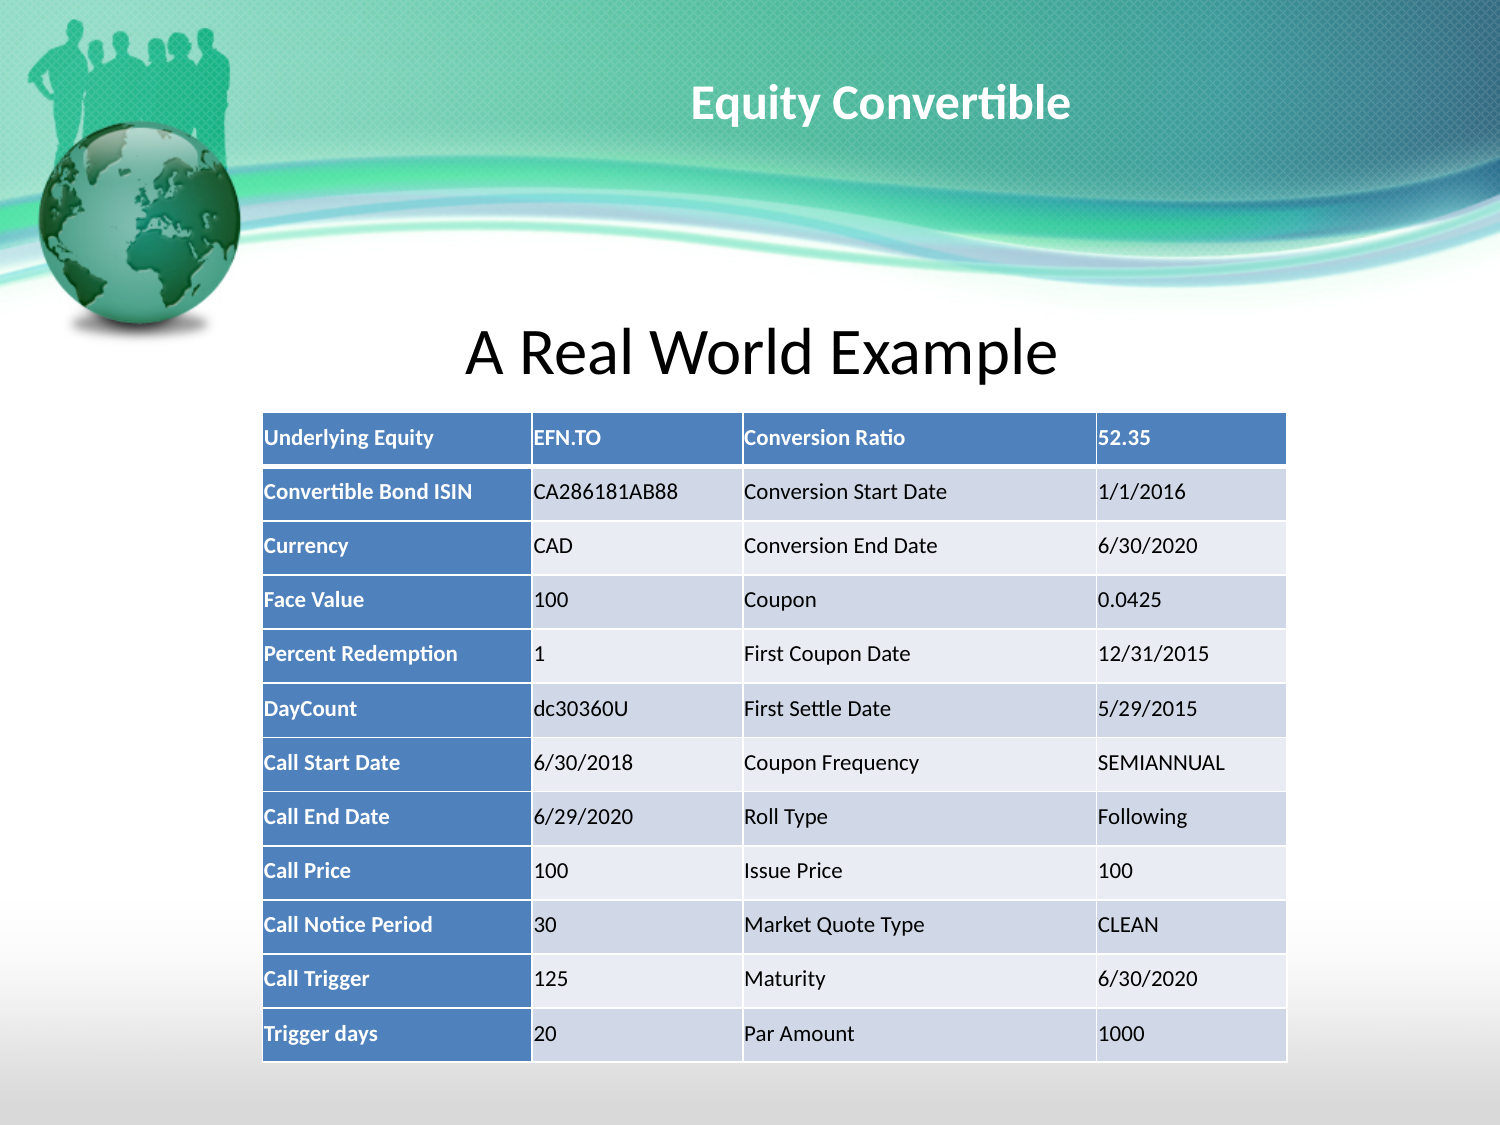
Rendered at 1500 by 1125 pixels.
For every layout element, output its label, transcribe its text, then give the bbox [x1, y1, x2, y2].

table_cell 1000 [1097, 1009, 1286, 1061]
table_header Underlying Equity [263, 413, 531, 464]
table_header 52.35 [1097, 413, 1286, 464]
table_cell Currency [263, 522, 531, 574]
table_cell 1/1/2016 [1097, 469, 1286, 520]
table_cell CAD [533, 522, 742, 574]
table_cell CA286181AB88 [533, 469, 742, 520]
table_cell Call End Date [263, 792, 531, 845]
table_cell Coupon [744, 576, 1096, 628]
table_cell 6/30/2020 [1097, 955, 1286, 1007]
table_cell 100 [1097, 847, 1286, 899]
table_cell Trigger days [263, 1009, 531, 1061]
table_cell dc30360U [533, 684, 742, 737]
table_cell First Coupon Date [744, 630, 1096, 682]
table_header Conversion Ratio [744, 413, 1096, 464]
table_cell Coupon Frequency [744, 738, 1096, 791]
table_cell Conversion End Date [744, 522, 1096, 574]
table_header EFN.TO [533, 413, 742, 464]
table_cell 6/30/2020 [1097, 522, 1286, 574]
table_cell 0.0425 [1097, 576, 1286, 628]
table_cell 20 [533, 1009, 742, 1061]
table_cell CLEAN [1097, 901, 1286, 953]
table_cell Following [1097, 792, 1286, 845]
table_cell Maturity [744, 955, 1096, 1007]
table_cell 12/31/2015 [1097, 630, 1286, 682]
table_cell Call Price [263, 847, 531, 899]
table_cell Call Trigger [263, 955, 531, 1007]
picture [0, 0, 1500, 1125]
table_cell First Settle Date [744, 684, 1096, 737]
table_cell 6/29/2020 [533, 792, 742, 845]
table_cell Call Notice Period [263, 901, 531, 953]
table_cell Conversion Start Date [744, 469, 1096, 520]
table_cell 100 [533, 576, 742, 628]
table_cell 6/30/2018 [533, 738, 742, 791]
table_cell 5/29/2015 [1097, 684, 1286, 737]
table_cell 100 [533, 847, 742, 899]
title Equity Convertible [287, 5, 1475, 194]
table_cell Roll Type [744, 792, 1096, 845]
table_cell Issue Price [744, 847, 1096, 899]
table_cell DayCount [263, 684, 531, 737]
table_cell Convertible Bond ISIN [263, 469, 531, 520]
table_cell Percent Redemption [263, 630, 531, 682]
table_cell Market Quote Type [744, 901, 1096, 953]
table_cell Call Start Date [263, 738, 531, 791]
table_cell SEMIANNUAL [1097, 738, 1286, 791]
table_cell 1 [533, 630, 742, 682]
table_cell 30 [533, 901, 742, 953]
list A Real World Example [87, 299, 1438, 1063]
table_cell Face Value [263, 576, 531, 628]
table_cell 125 [533, 955, 742, 1007]
table_cell Par Amount [744, 1009, 1096, 1061]
